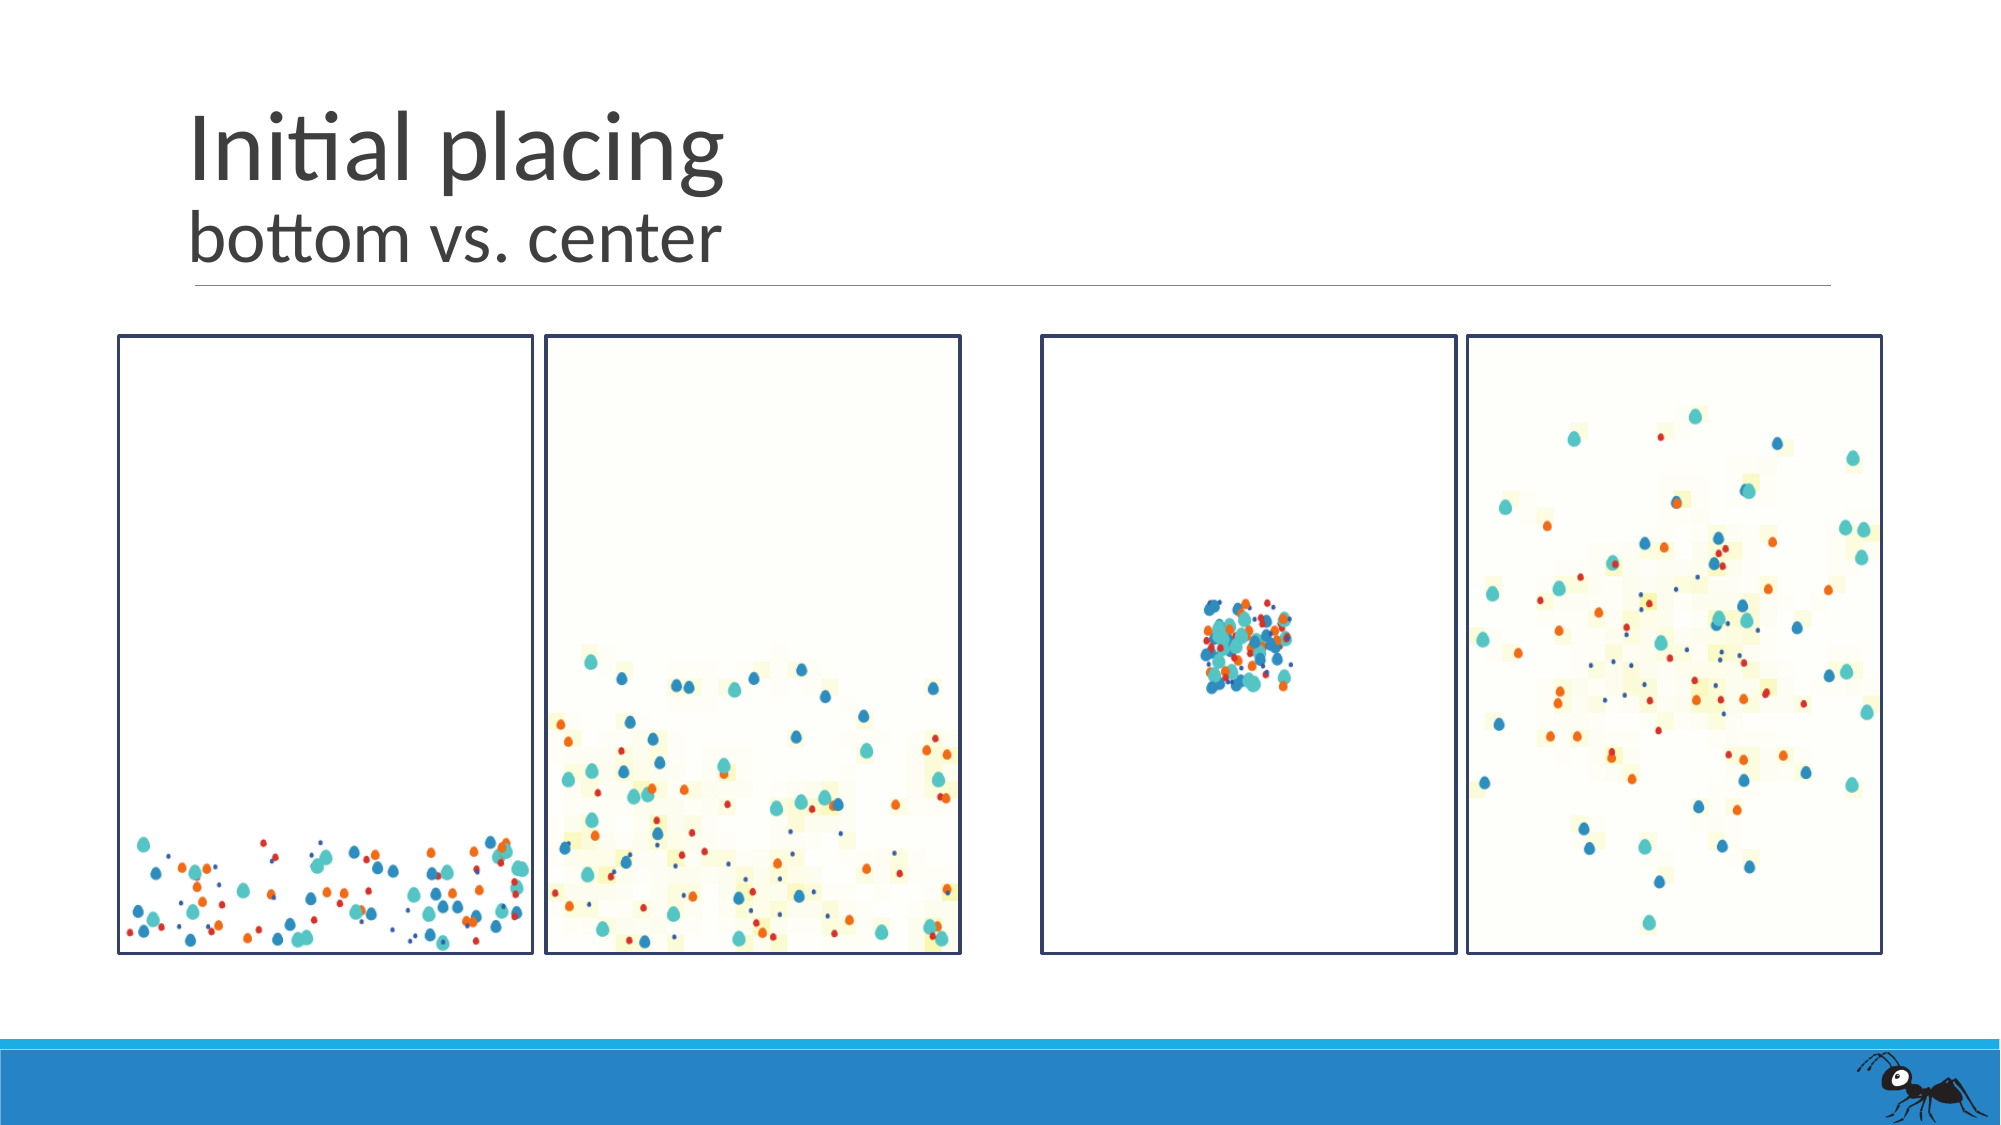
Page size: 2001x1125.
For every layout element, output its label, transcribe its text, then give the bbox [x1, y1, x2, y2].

picture [119, 337, 532, 952]
picture [1848, 1049, 2000, 1125]
picture [1468, 337, 1880, 952]
picture [1043, 337, 1455, 952]
title Initial placing bottom vs. center [179, 46, 1831, 286]
picture [547, 337, 959, 952]
